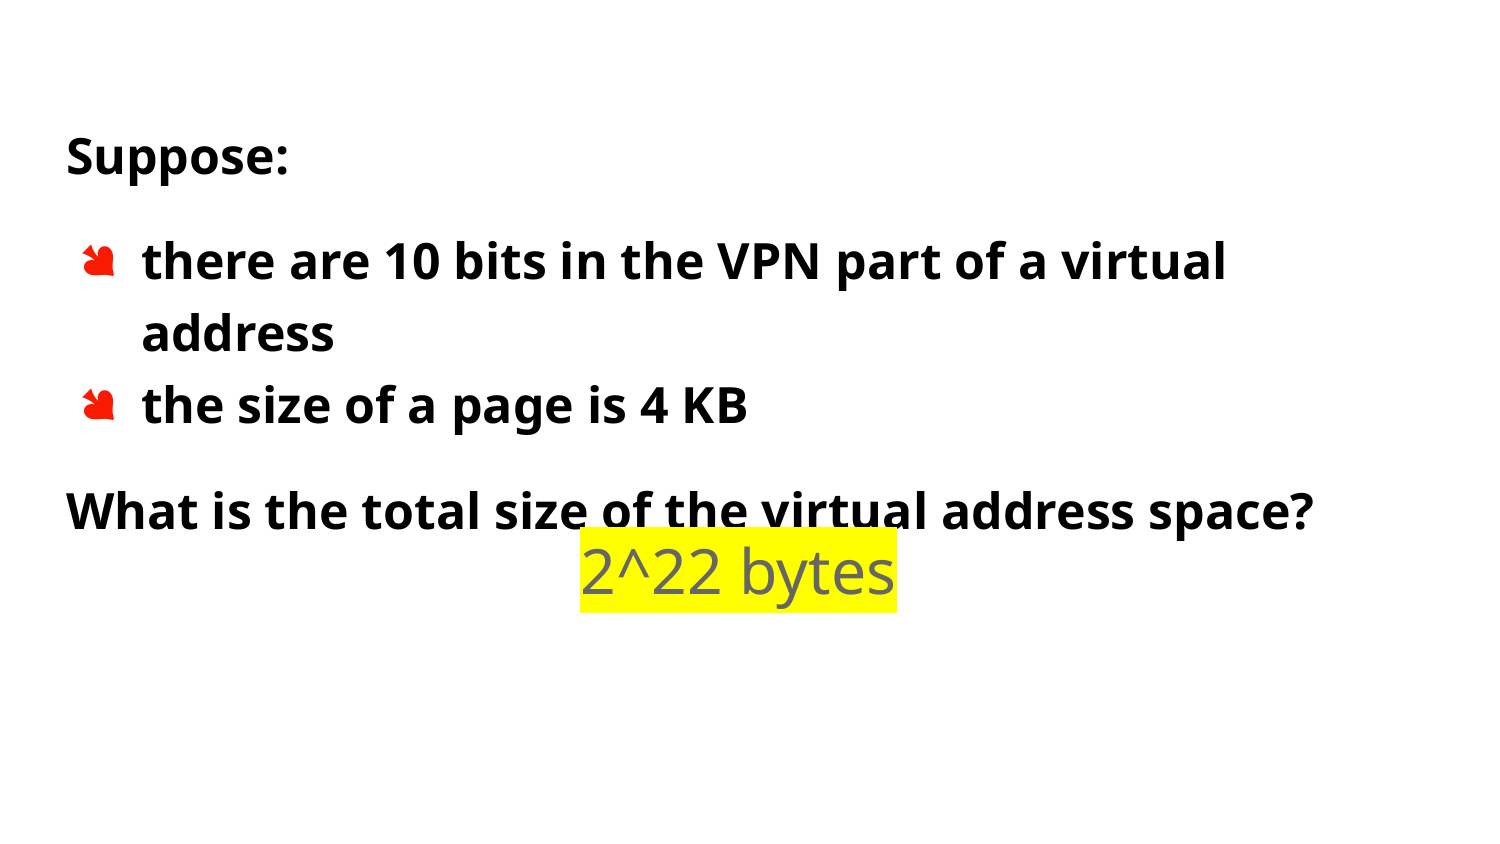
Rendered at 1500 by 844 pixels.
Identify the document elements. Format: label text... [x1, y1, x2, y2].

list Suppose: there are 10 bits in the VPN part of a virtual address the size of a page is 4 KB What is the total size of the virtual address space? [51, 37, 1449, 599]
text_box 2^22 bytes [542, 516, 935, 733]
